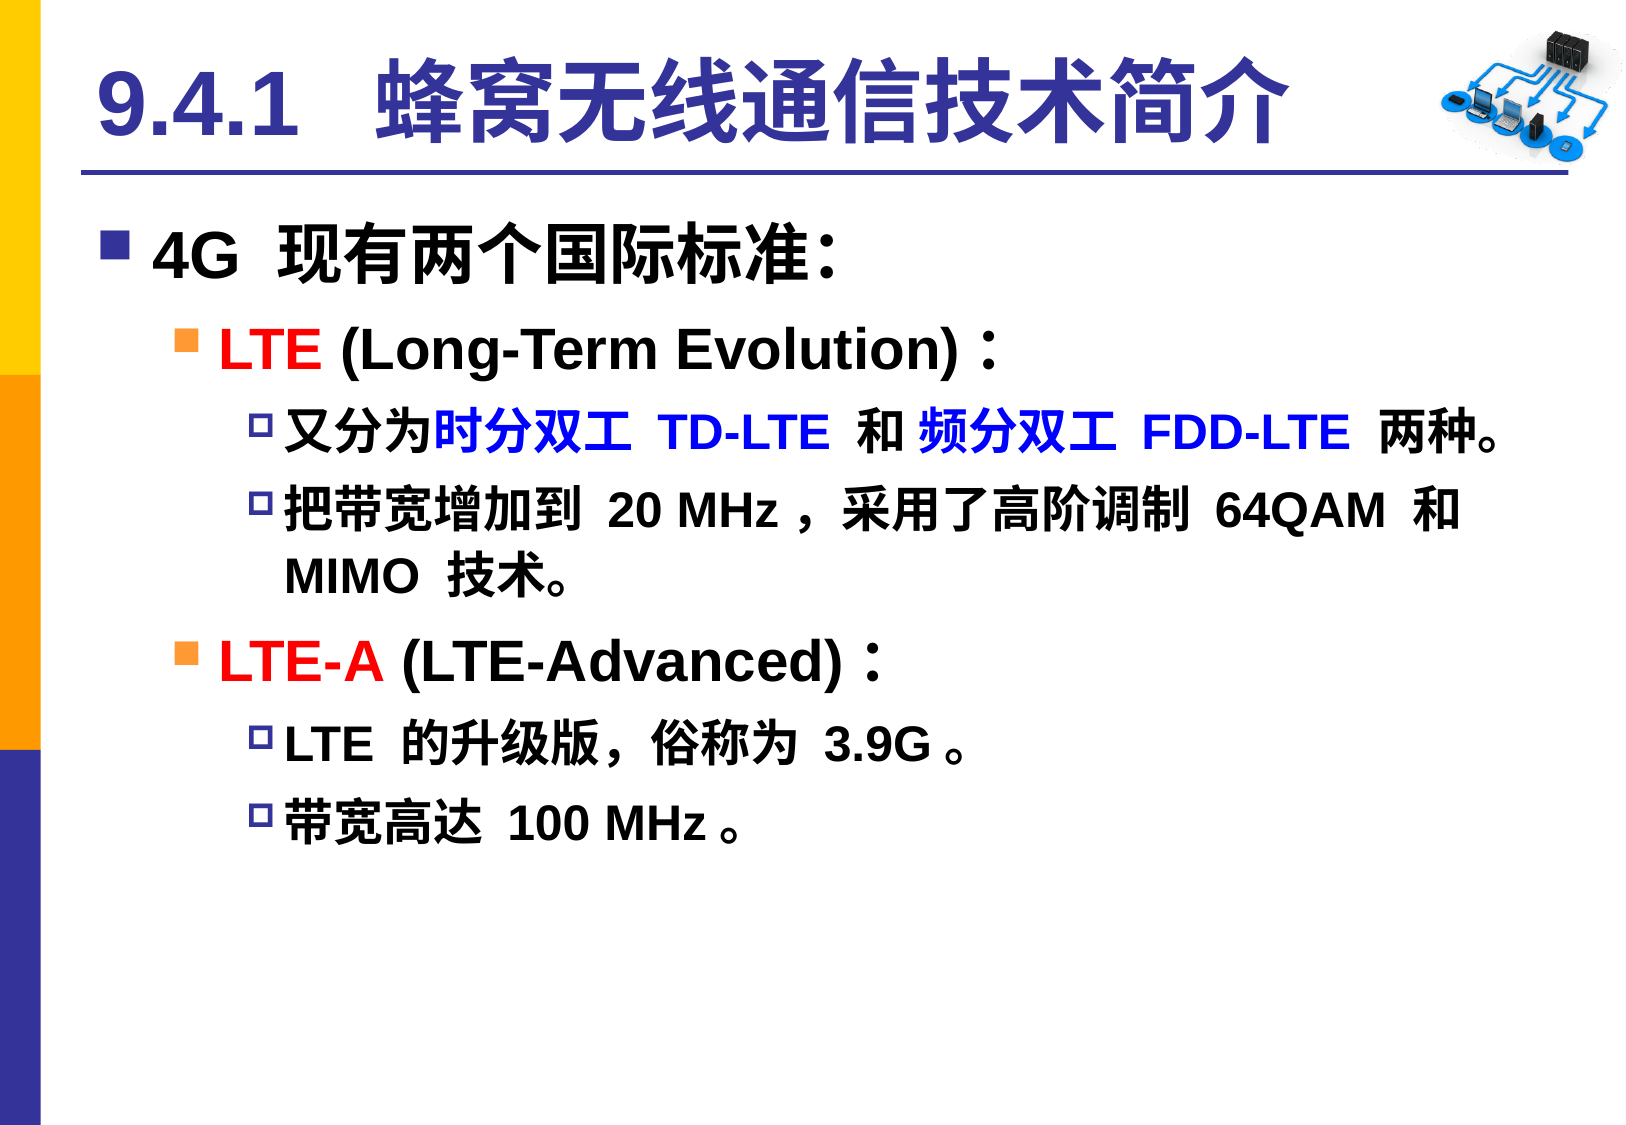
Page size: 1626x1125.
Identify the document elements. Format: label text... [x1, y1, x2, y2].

list 4G 现有两个国际标准： LTE (Long-Term Evolution)： 又分为时分双工 TD-LTE 和 频分双工 FDD-LTE 两种。 把带宽增加到 20 MHz，采用了高阶调制 64QAM 和 MIMO 技术。 LTE-A (LTE-Advanced)： LTE 的升级版，俗称为 3.9G。 带宽高达 100 MHz。 [81, 196, 1569, 1006]
title 9.4.1 蜂窝无线通信技术简介 [81, 30, 1569, 161]
picture [1438, 30, 1624, 165]
